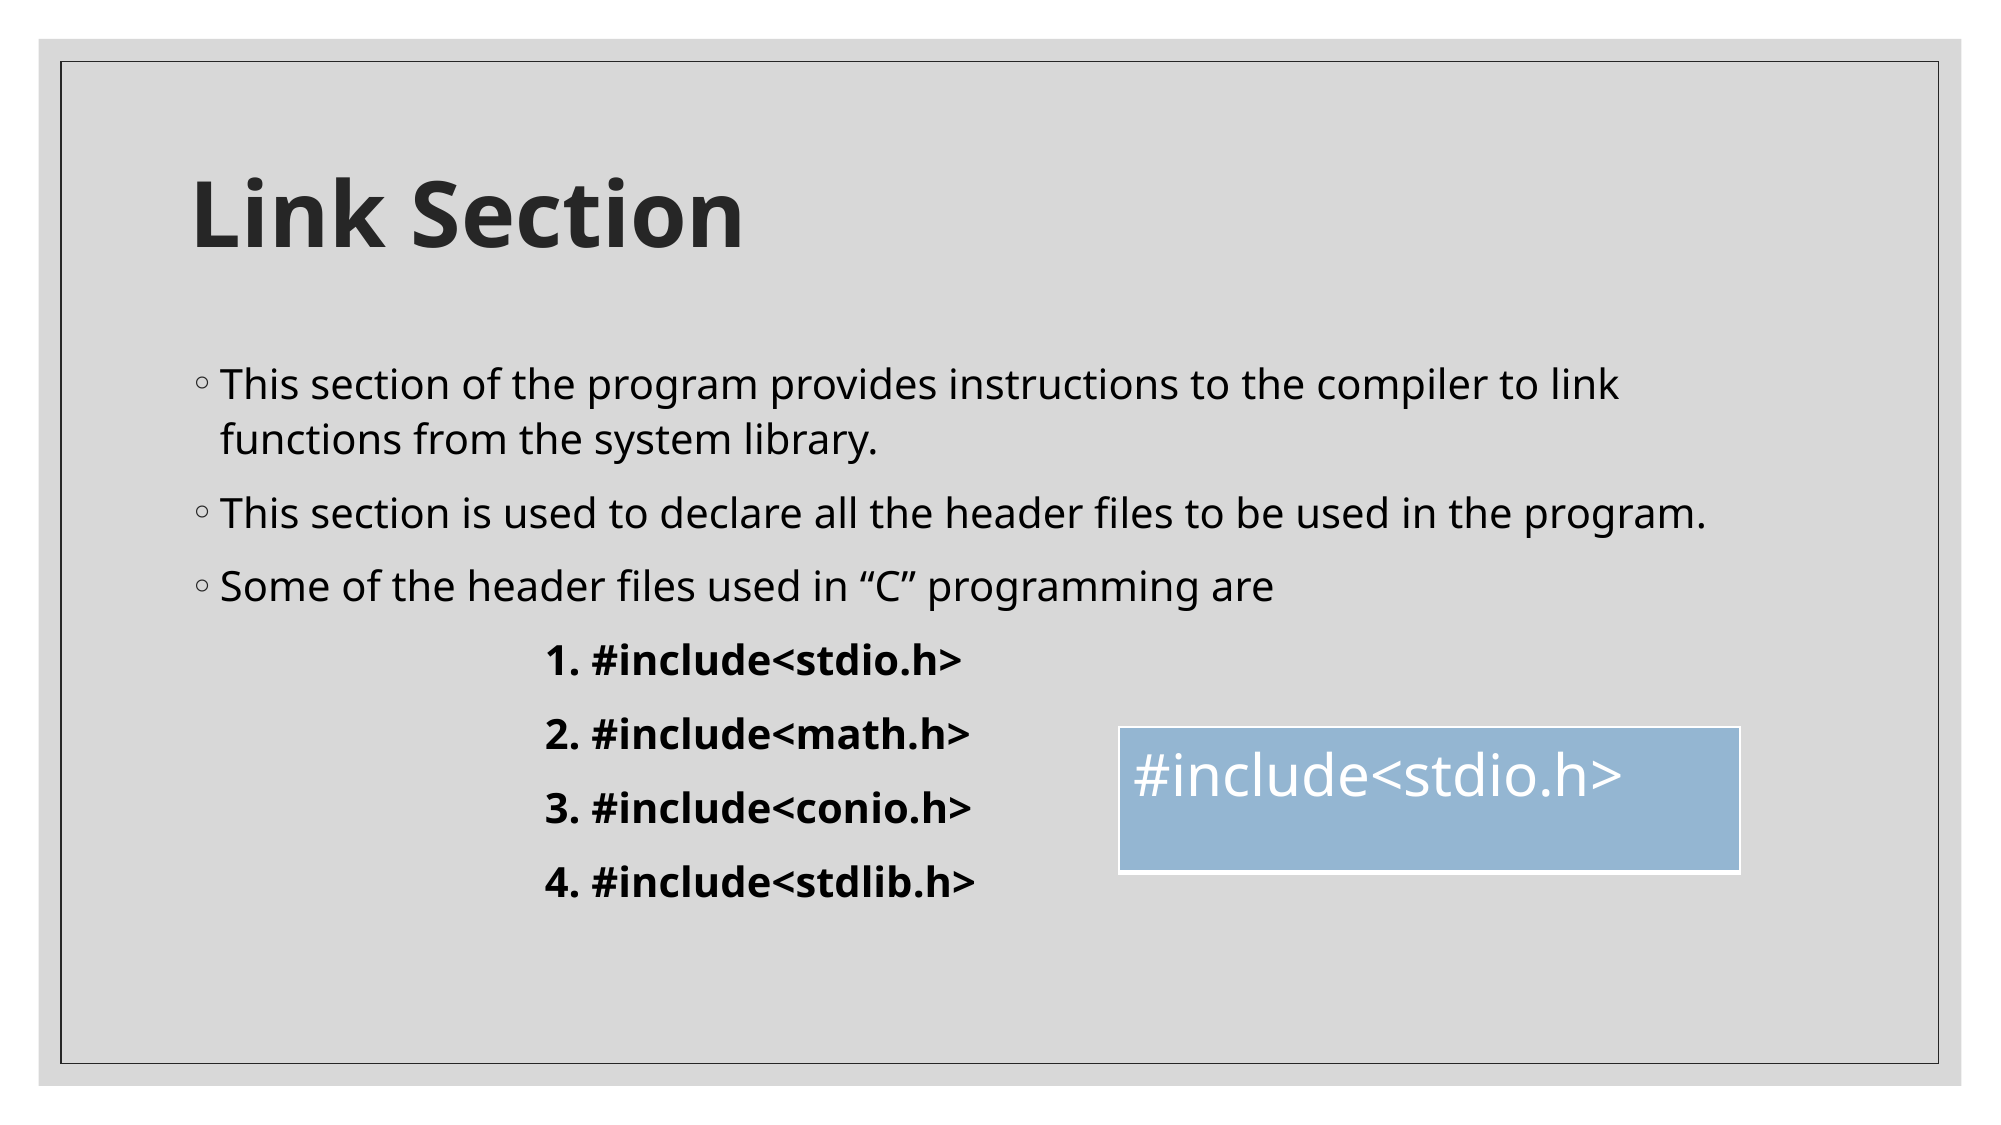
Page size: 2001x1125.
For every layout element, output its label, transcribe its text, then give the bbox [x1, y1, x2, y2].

list This section of the program provides instructions to the compiler to link functions from the system library. This section is used to declare all the header files to be used in the program. Some of the header files used in “C” programming are 1. #include<stdio.h> 2. #include<math.h> 3. #include<conio.h> 4. #include<stdlib.h> [174, 345, 1825, 977]
title Link Section [174, 105, 1825, 331]
table_header #include<stdio.h> [1120, 728, 1739, 870]
